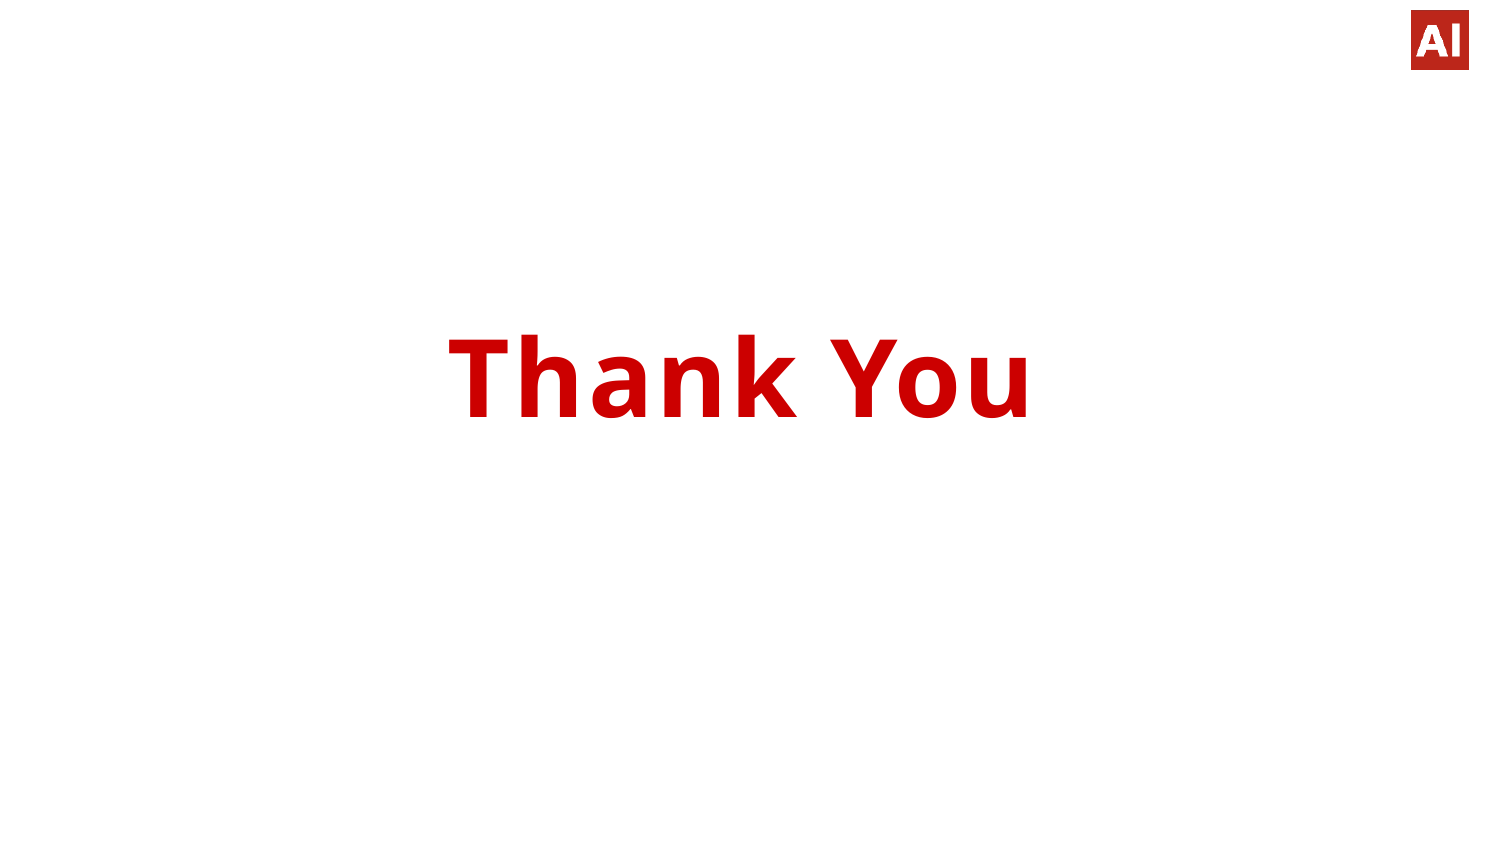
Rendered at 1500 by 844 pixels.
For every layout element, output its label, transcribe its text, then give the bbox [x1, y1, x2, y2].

title Thank You [445, 306, 1055, 450]
picture [1411, 10, 1469, 70]
